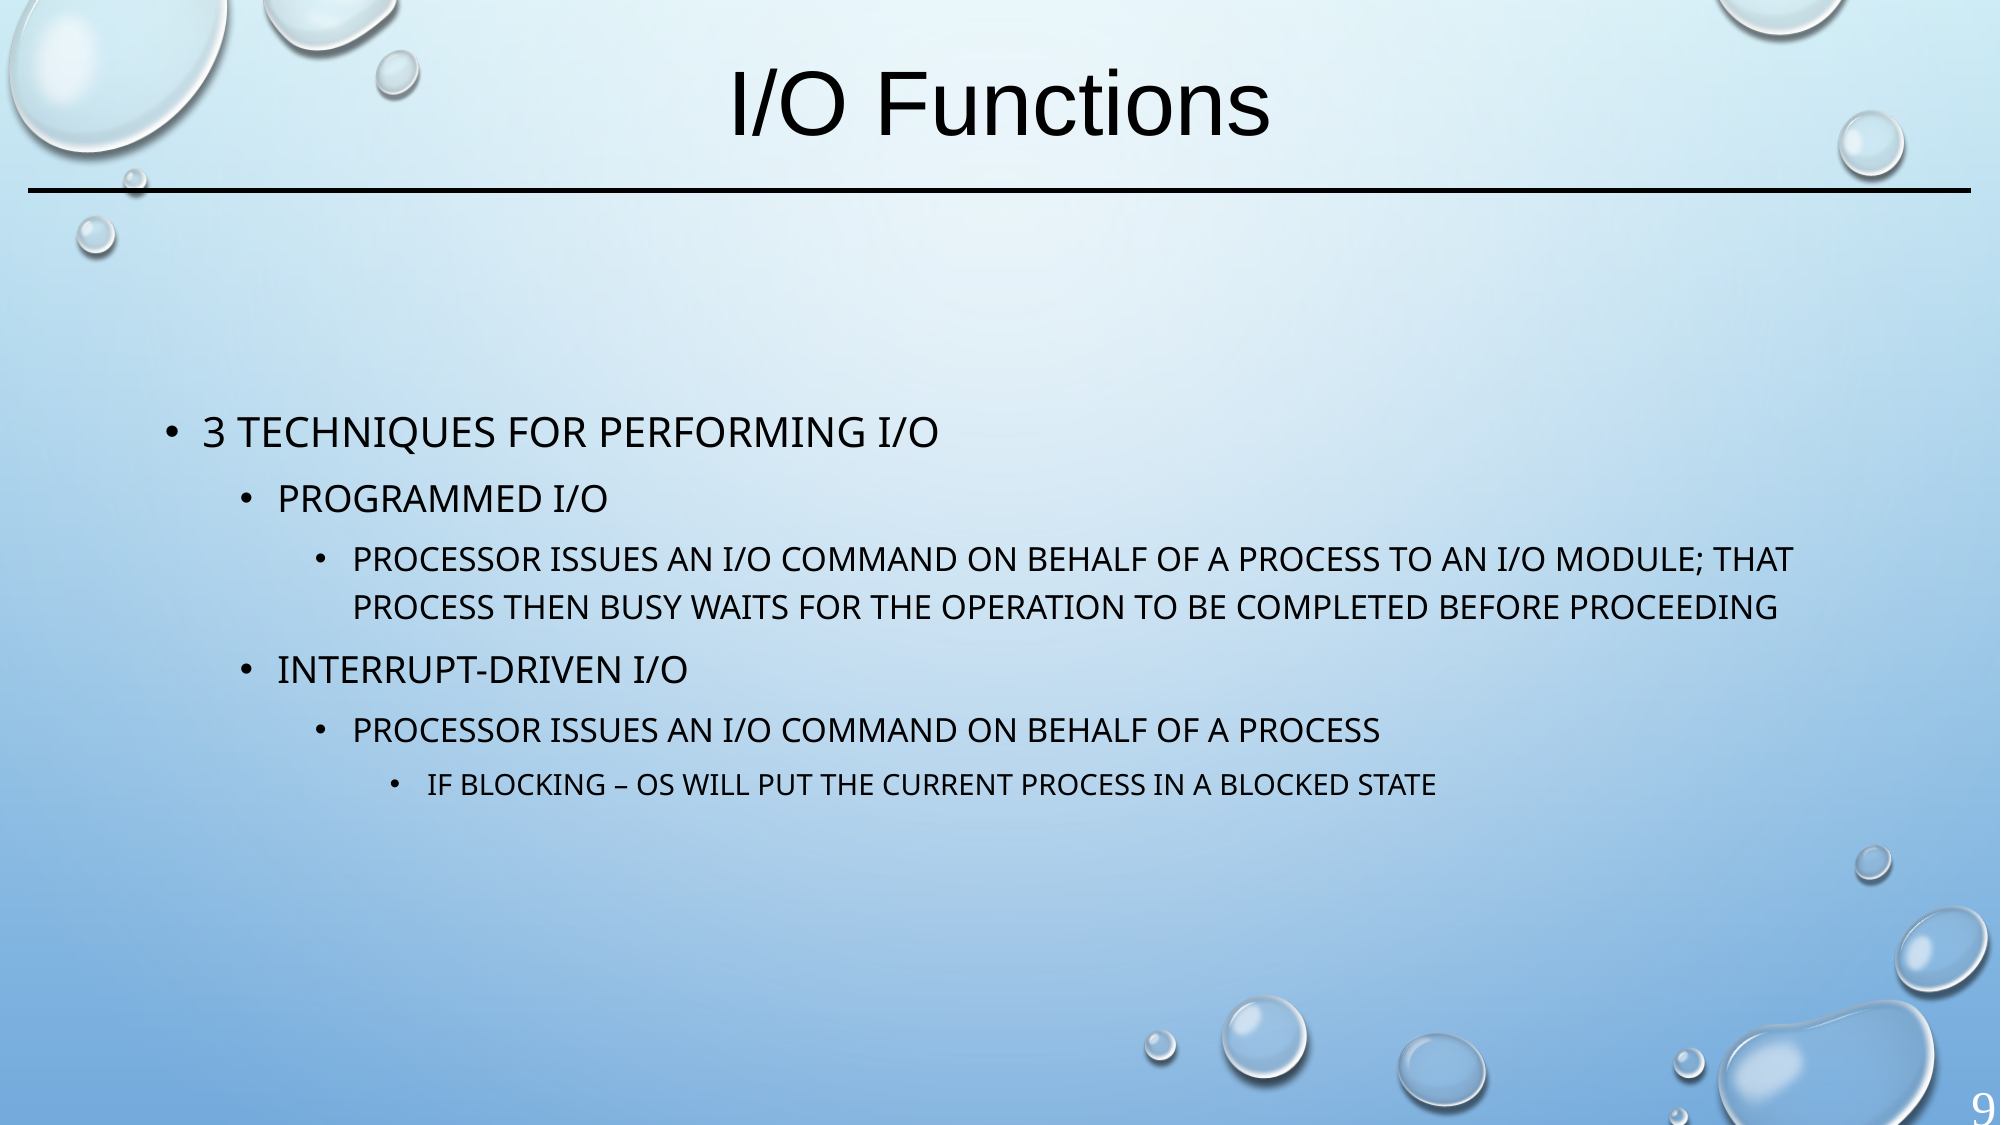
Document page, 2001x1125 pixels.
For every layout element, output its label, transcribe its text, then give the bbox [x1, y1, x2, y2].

list 3 techniques for performing I/O Programmed I/O processor issues an I/O command on behalf of a process to an I/O module; that process then busy waits for the operation to be completed before proceeding Interrupt-driven I/O processor issues an I/O command on behalf of a process if blocking – OS will put the current process in a blocked state [149, 388, 1851, 950]
slide_number 9 [1909, 1089, 2000, 1124]
title I/O Functions [28, 25, 1972, 187]
picture [0, 0, 2000, 1125]
